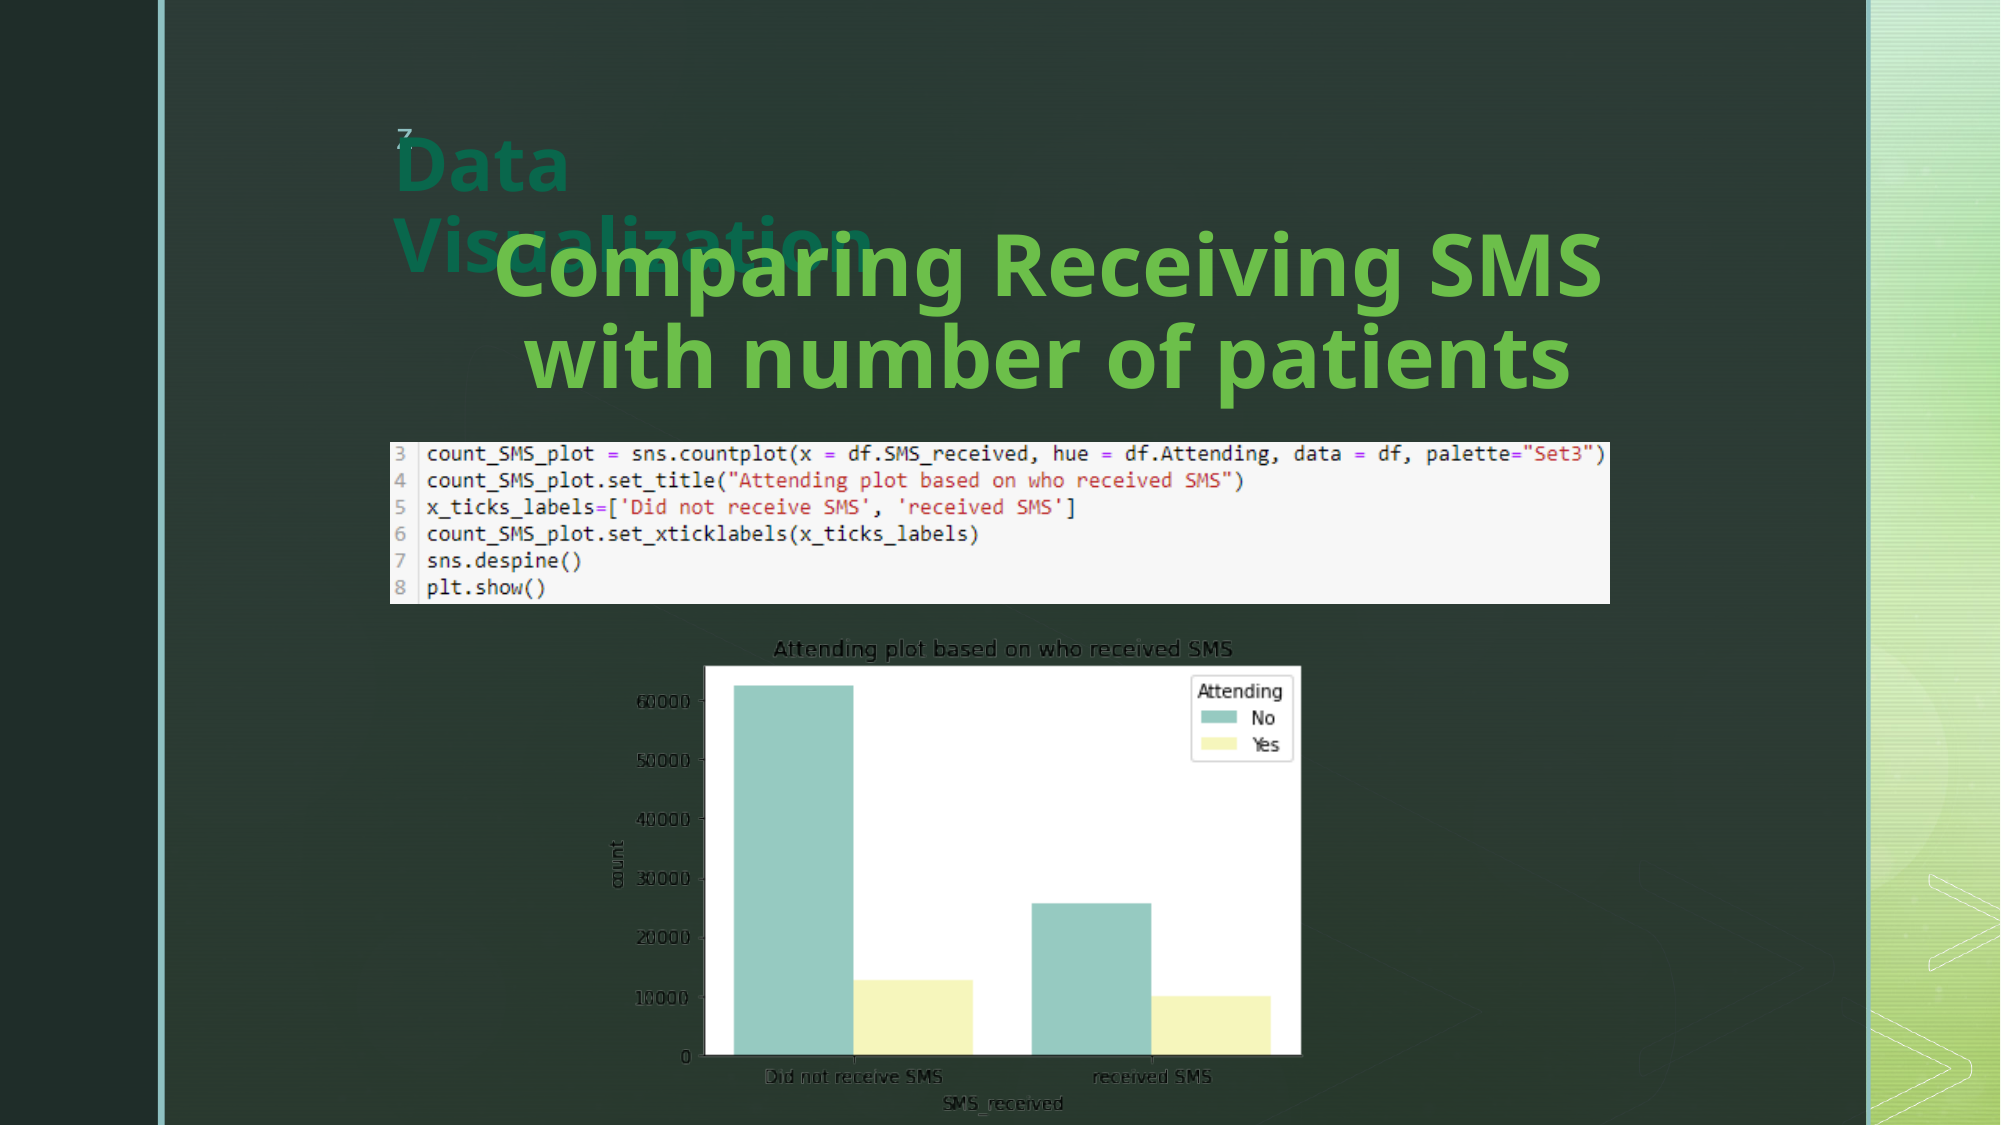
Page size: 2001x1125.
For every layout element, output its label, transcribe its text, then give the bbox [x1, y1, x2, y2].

text_box Comparing Receiving SMS with number of patients [450, 214, 1648, 494]
title Data Visualization [378, 119, 1085, 309]
picture [390, 442, 1610, 604]
picture [597, 627, 1315, 1125]
picture [1871, 0, 2001, 1125]
